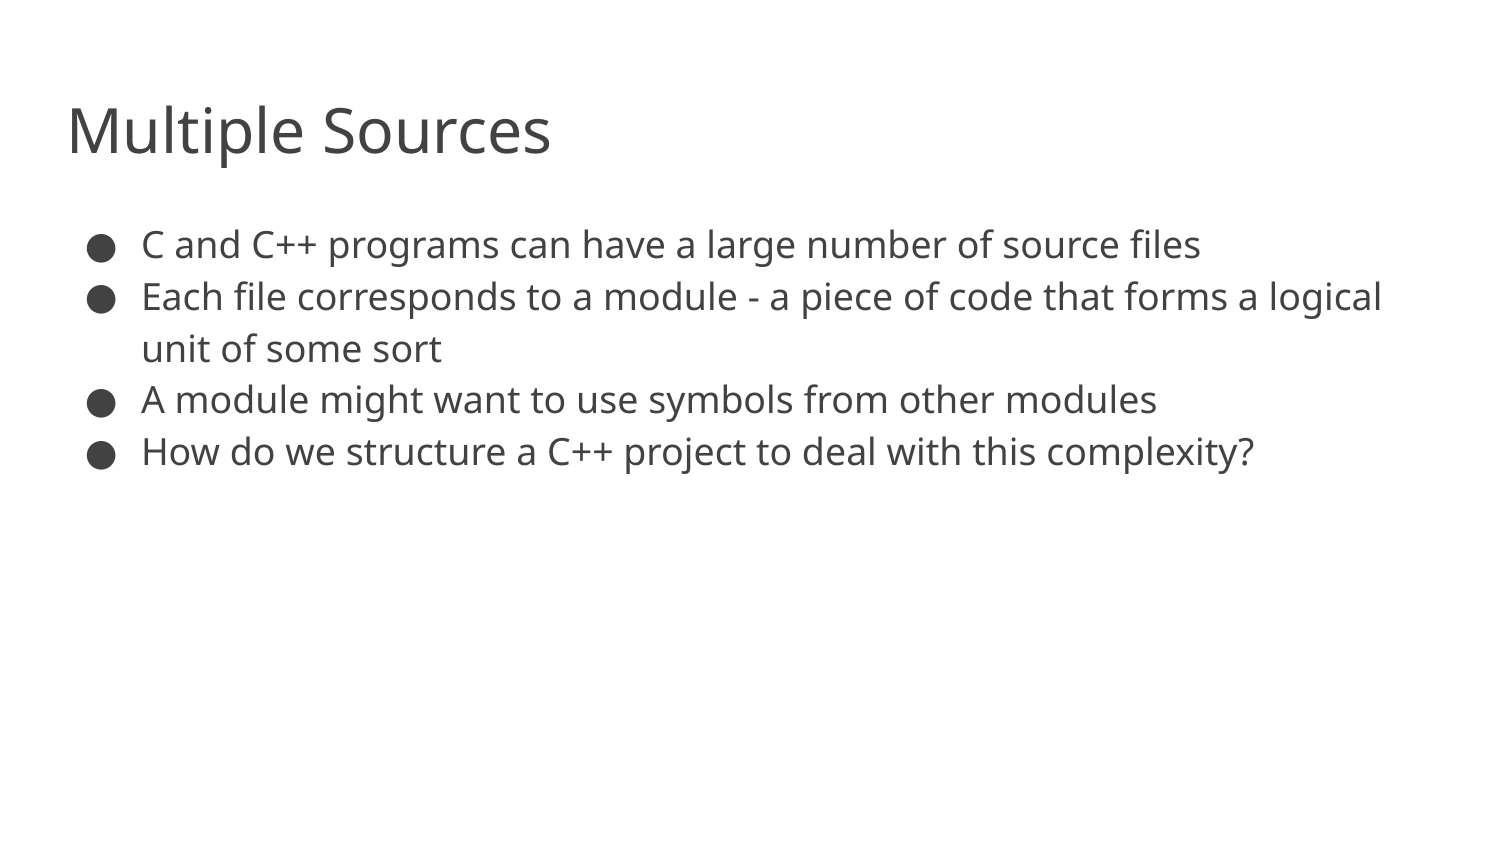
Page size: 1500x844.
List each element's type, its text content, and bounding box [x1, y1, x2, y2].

title Multiple Sources [51, 61, 1449, 182]
list C and C++ programs can have a large number of source files Each file corresponds to a module - a piece of code that forms a logical unit of some sort A module might want to use symbols from other modules How do we structure a C++ project to deal with this complexity? [51, 199, 1449, 759]
